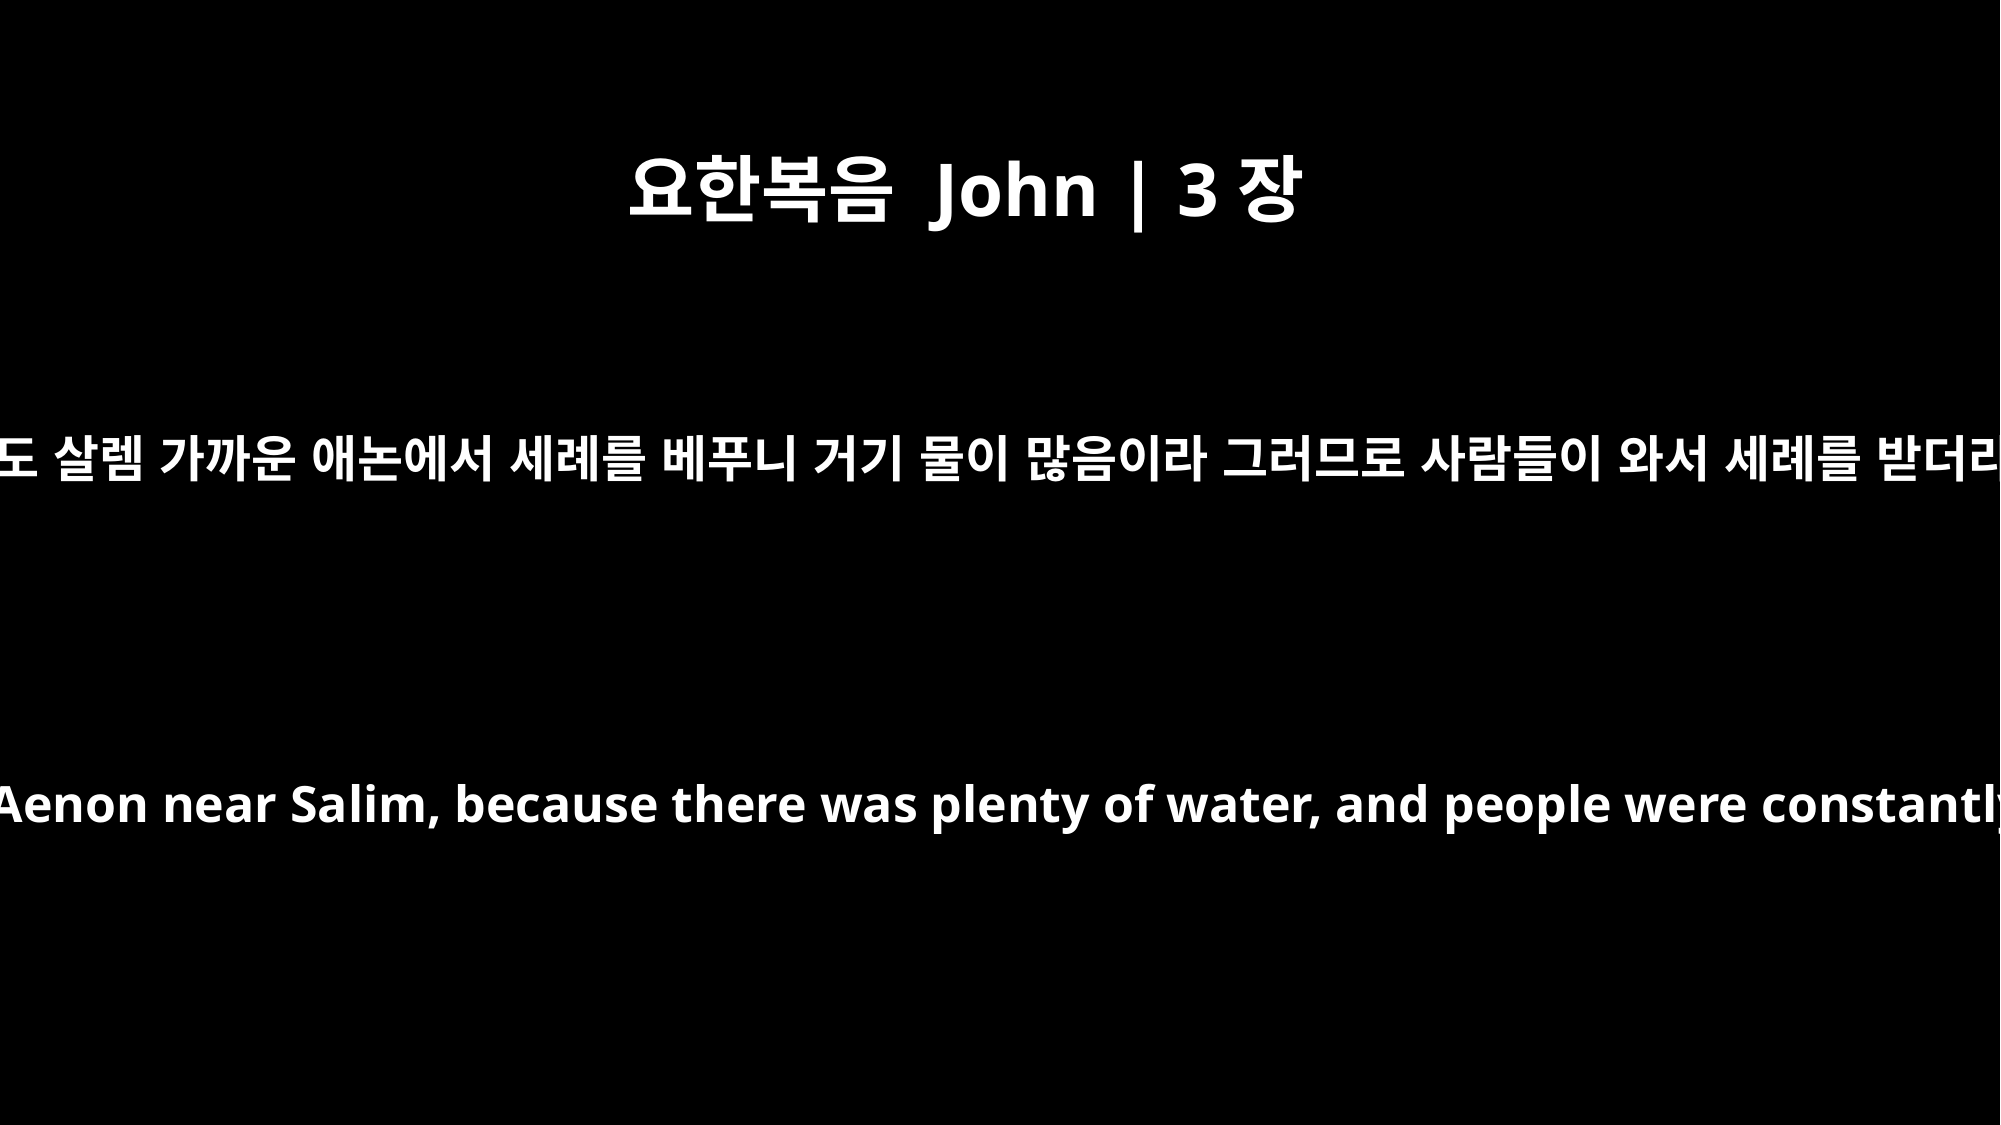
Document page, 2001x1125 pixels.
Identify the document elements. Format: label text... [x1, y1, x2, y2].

text_box 23 요한도 살렘 가까운 애논에서 세례를 베푸니 거기 물이 많음이라 그러므로 사람들이 와서 세례를 받더라 [0, 359, 2000, 495]
text_box 요한복음 John | 3장 [612, 136, 1320, 239]
text_box Now John also was baptizing at Aenon near Salim, because there was plenty of water, and people were constantly coming to be baptized. [0, 764, 2000, 840]
